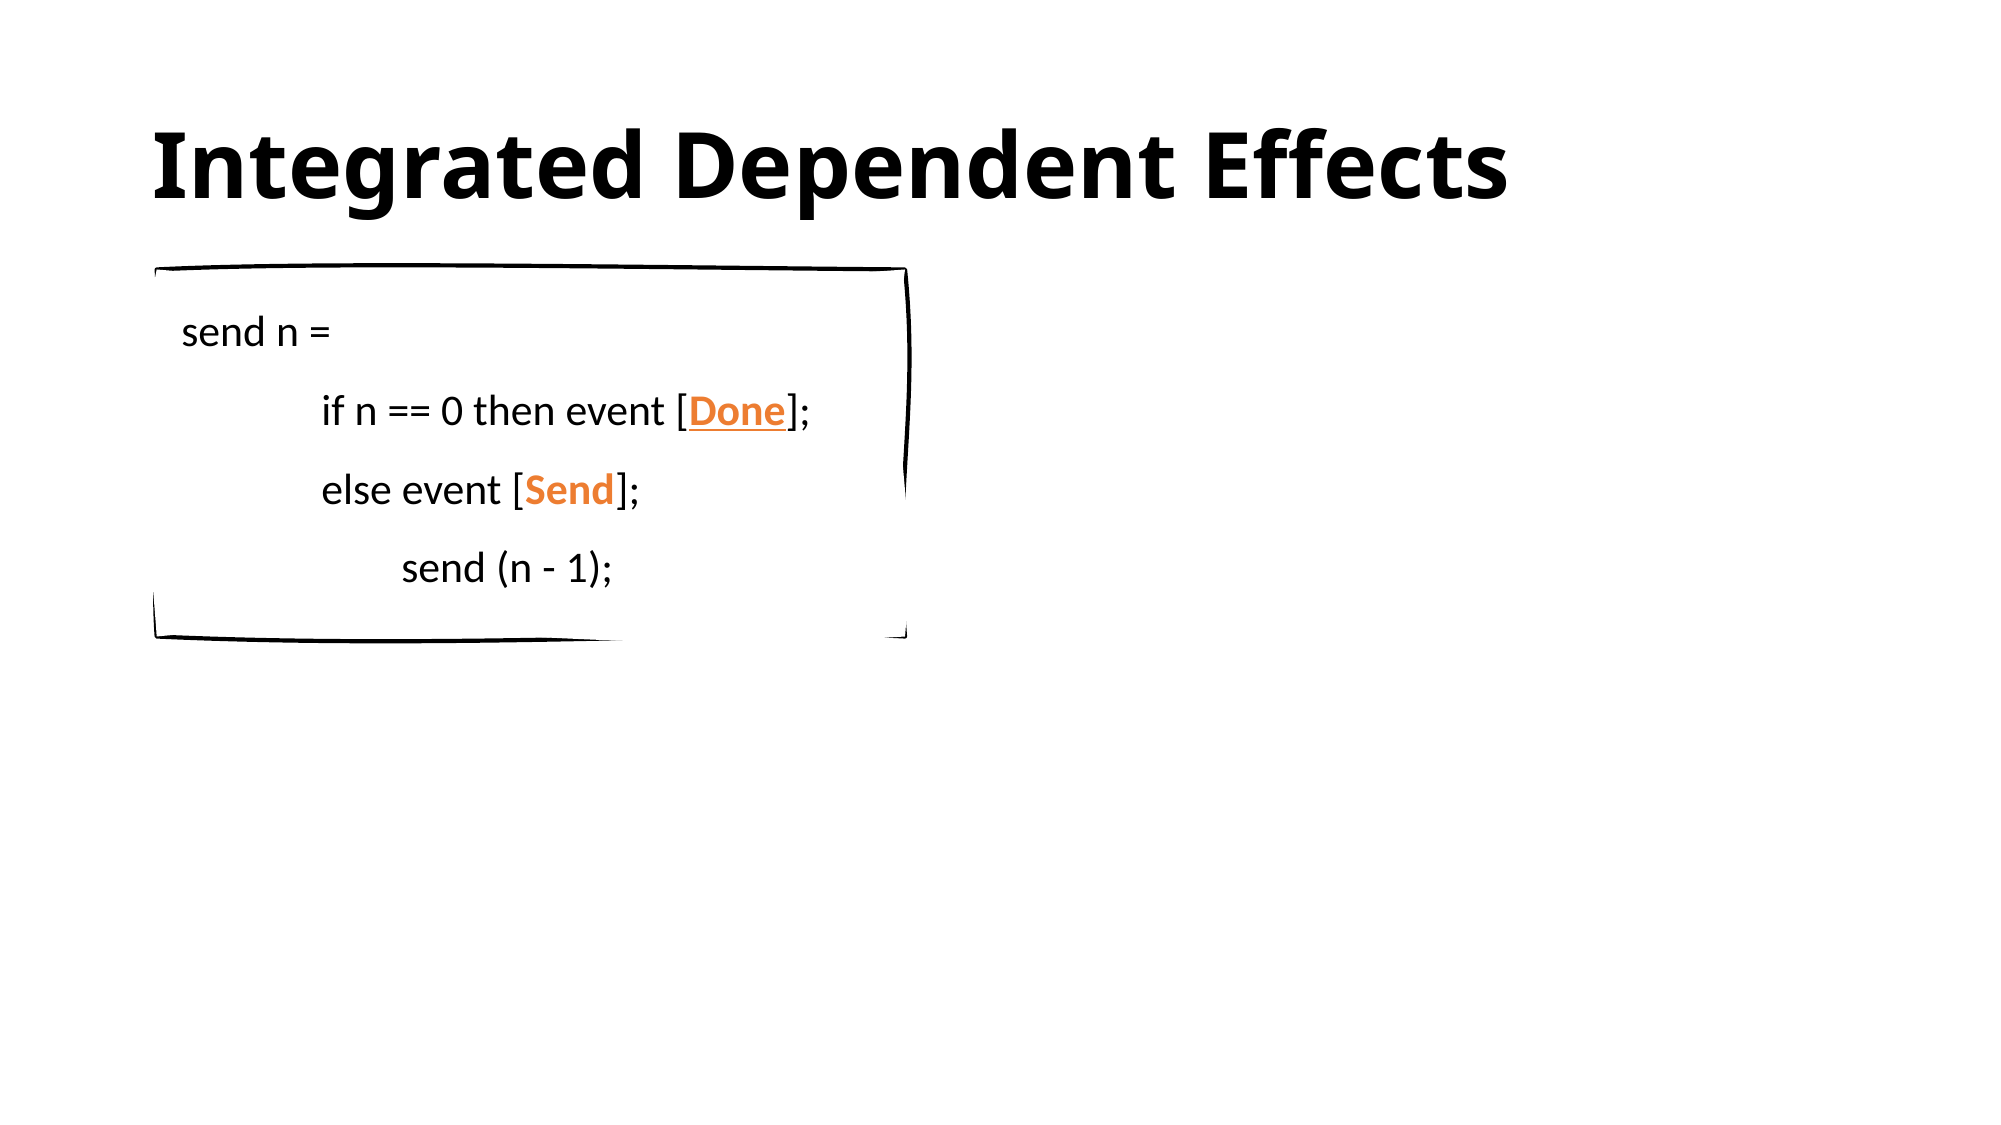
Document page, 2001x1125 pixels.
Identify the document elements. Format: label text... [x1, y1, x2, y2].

title Integrated Dependent Effects [137, 59, 1863, 278]
text_box send n = if n == 0 then event [Done]; else event [Send]; send (n - 1); [144, 265, 910, 643]
